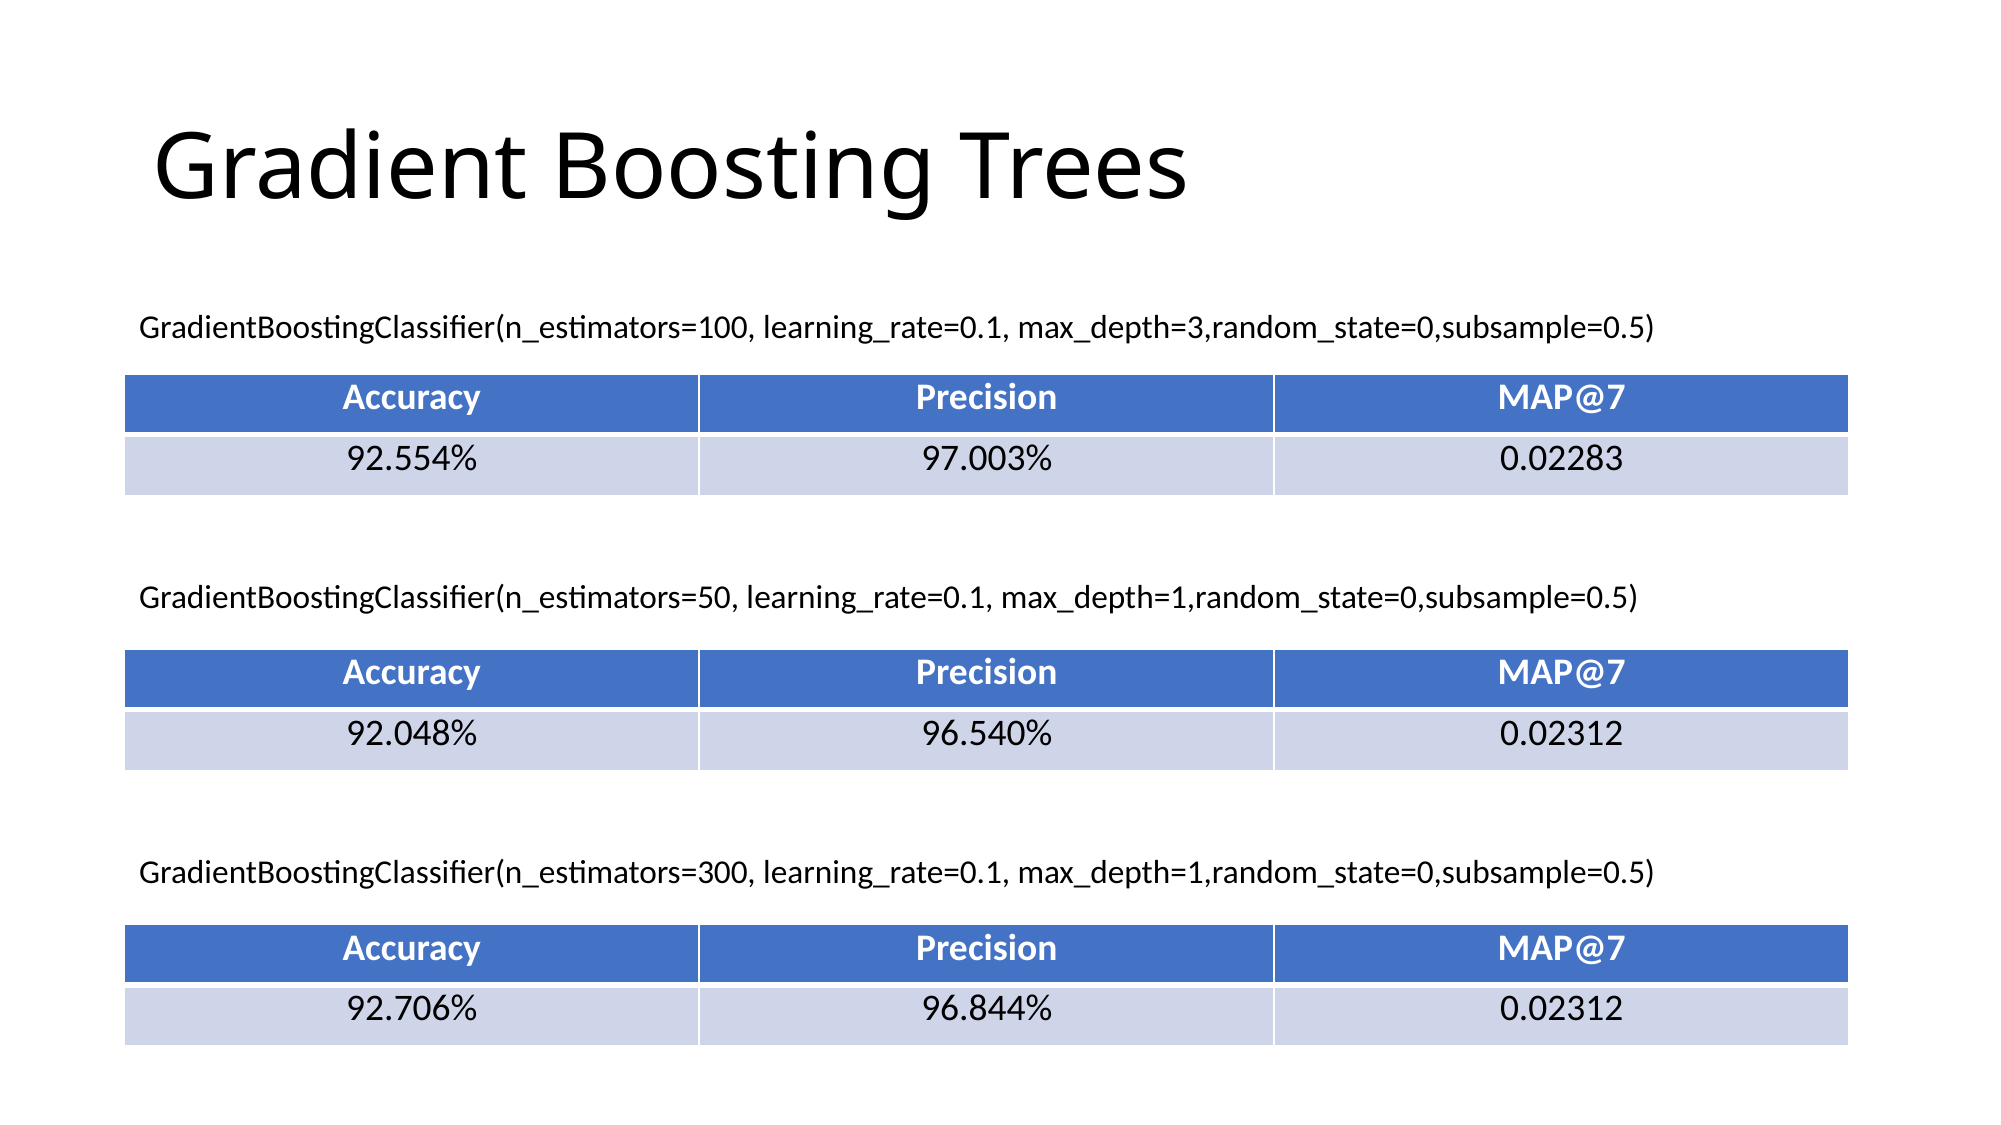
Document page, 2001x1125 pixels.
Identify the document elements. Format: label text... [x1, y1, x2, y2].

table_header Accuracy [125, 925, 698, 982]
table_cell 0.02312 [1275, 988, 1848, 1045]
table_cell 96.844% [700, 988, 1273, 1045]
table_cell 92.706% [125, 988, 698, 1045]
text_box GradientBoostingClassifier(n_estimators=100, learning_rate=0.1, max_depth=3,random_state=0,subsample=0.5) [124, 297, 1850, 353]
table_cell 92.048% [125, 712, 698, 770]
table_cell 0.02312 [1275, 712, 1848, 770]
table_header Accuracy [125, 650, 698, 707]
table_cell 92.554% [125, 437, 698, 495]
table_cell 0.02283 [1275, 437, 1848, 495]
table_header Precision [700, 925, 1273, 982]
table_cell 97.003% [700, 437, 1273, 495]
table_header MAP@7 [1275, 650, 1848, 707]
title Gradient Boosting Trees [137, 59, 1863, 278]
table_header MAP@7 [1275, 375, 1848, 432]
table_header Precision [700, 650, 1273, 707]
text_box GradientBoostingClassifier(n_estimators=50, learning_rate=0.1, max_depth=1,random_state=0,subsample=0.5) [124, 567, 1850, 623]
table_header Precision [700, 375, 1273, 432]
table_header MAP@7 [1275, 925, 1848, 982]
table_cell 96.540% [700, 712, 1273, 770]
text_box GradientBoostingClassifier(n_estimators=300, learning_rate=0.1, max_depth=1,random_state=0,subsample=0.5) [124, 842, 1850, 898]
table_header Accuracy [125, 375, 698, 432]
